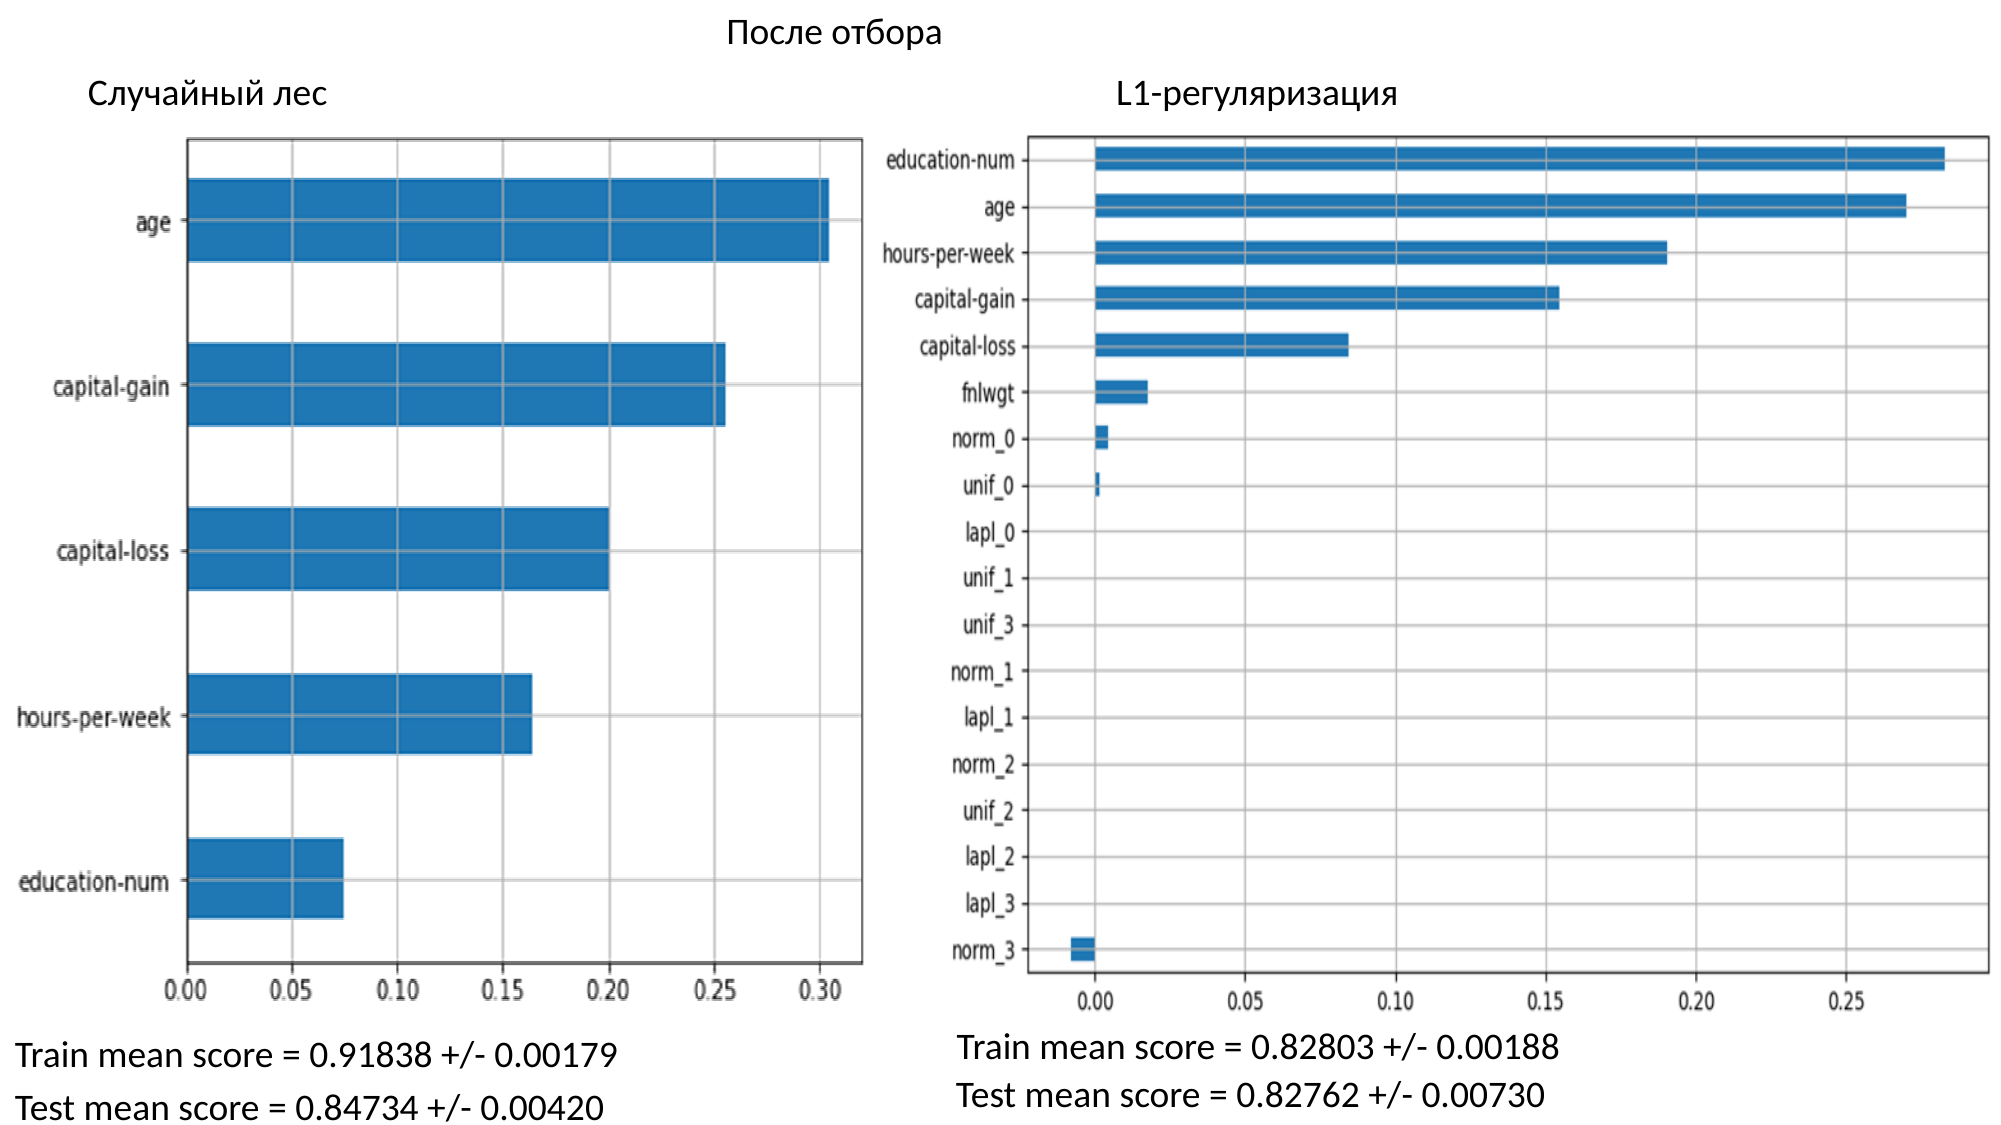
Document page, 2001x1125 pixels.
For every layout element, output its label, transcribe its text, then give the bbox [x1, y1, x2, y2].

text_box L1-регуляризация [1101, 60, 1632, 121]
text_box Train mean score = 0.91838 +/- 0.00179 [0, 1023, 941, 1075]
text_box После отбора [711, 0, 1157, 60]
text_box Train mean score = 0.82803 +/- 0.00188 [941, 1023, 1960, 1062]
text_box Test mean score = 0.82762 +/- 0.00730 [941, 1062, 1960, 1123]
text_box Случайный лес [73, 60, 542, 121]
text_box Test mean score = 0.84734 +/- 0.00420 [0, 1075, 1018, 1125]
picture [0, 121, 2000, 1023]
